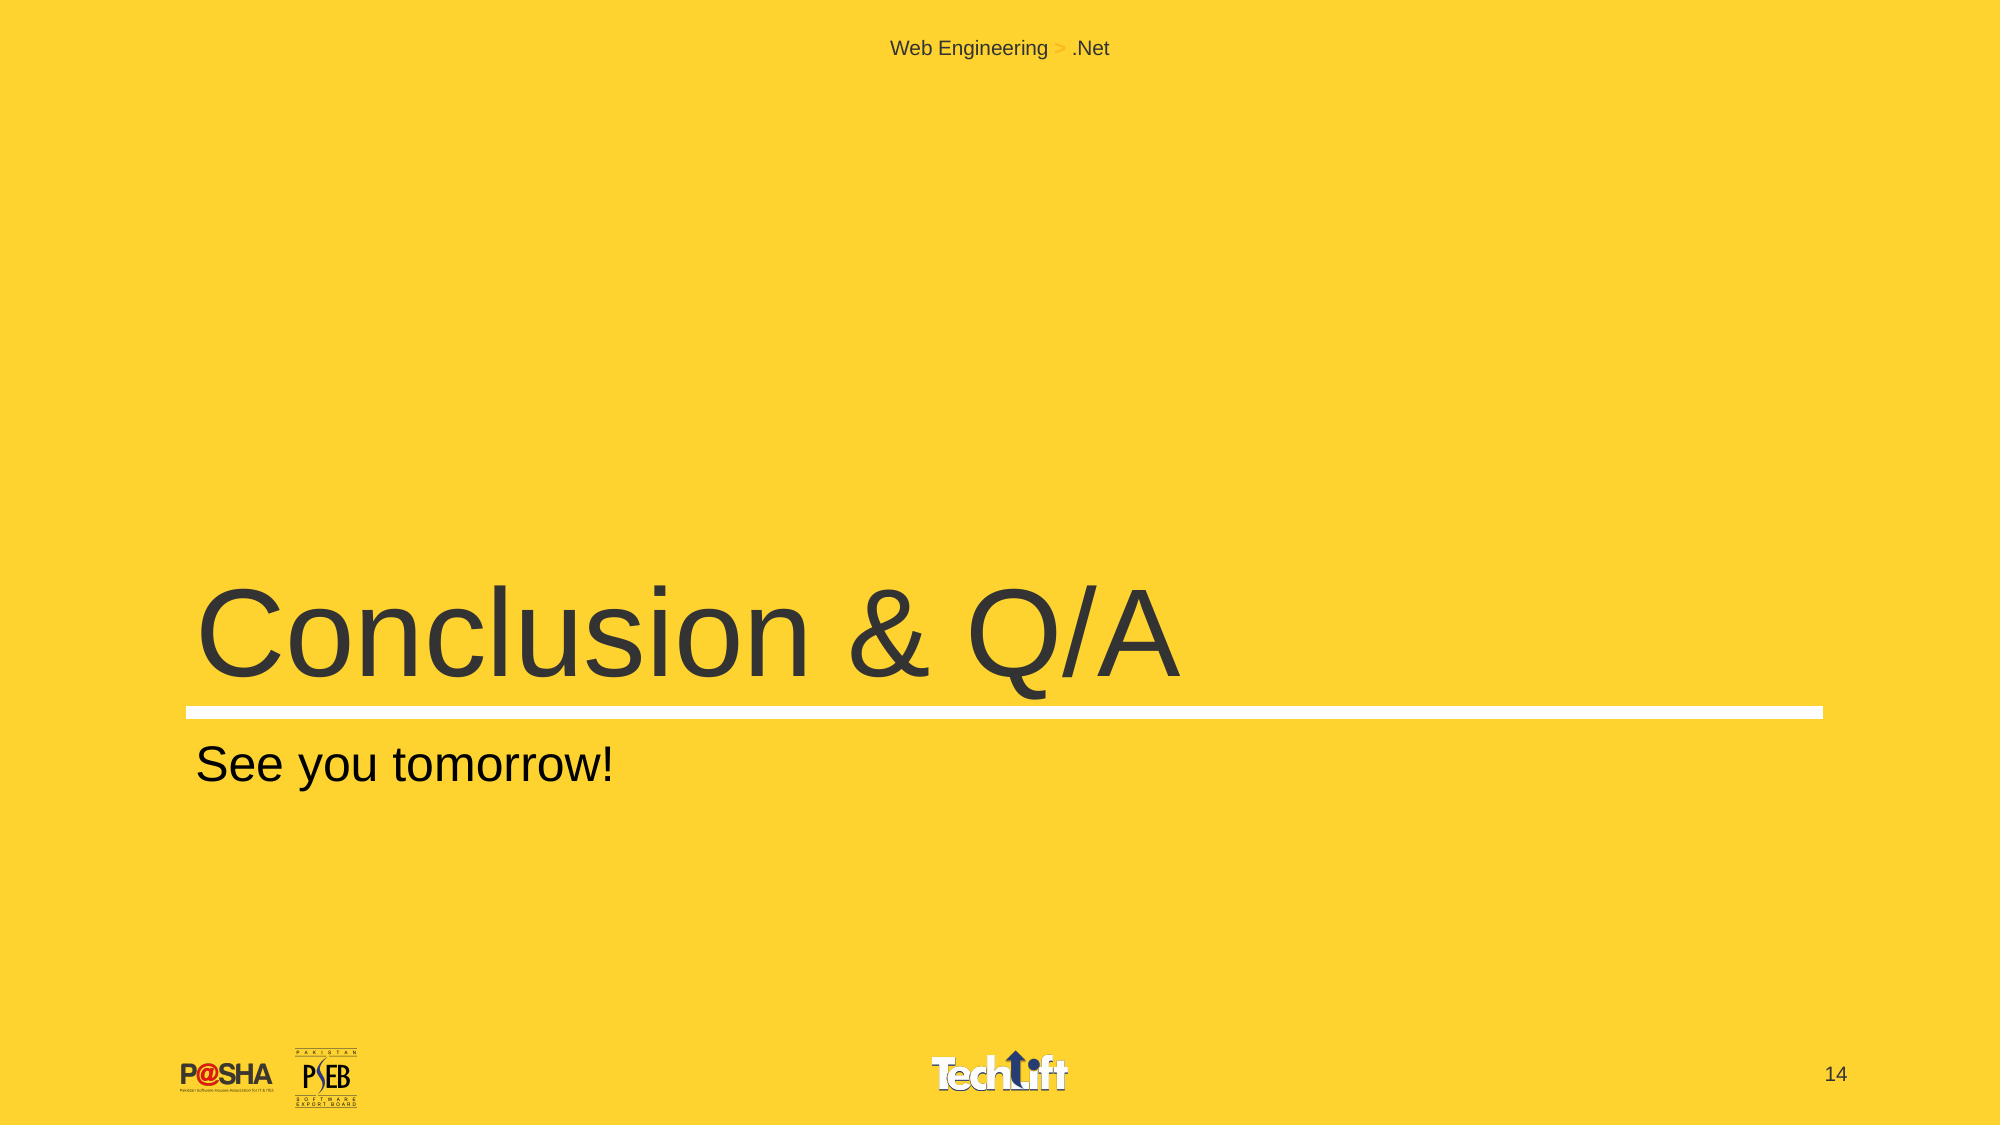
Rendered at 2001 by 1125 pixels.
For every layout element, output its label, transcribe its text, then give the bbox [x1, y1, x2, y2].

picture [295, 1048, 357, 1108]
title Conclusion & Q/A [180, 124, 1830, 710]
subtitle See you tomorrow! [180, 730, 1831, 919]
picture [180, 1063, 274, 1093]
picture [932, 1050, 1068, 1091]
footer Web Engineering > .Net [662, 17, 1338, 77]
slide_number ‹#› [1412, 1042, 1863, 1103]
